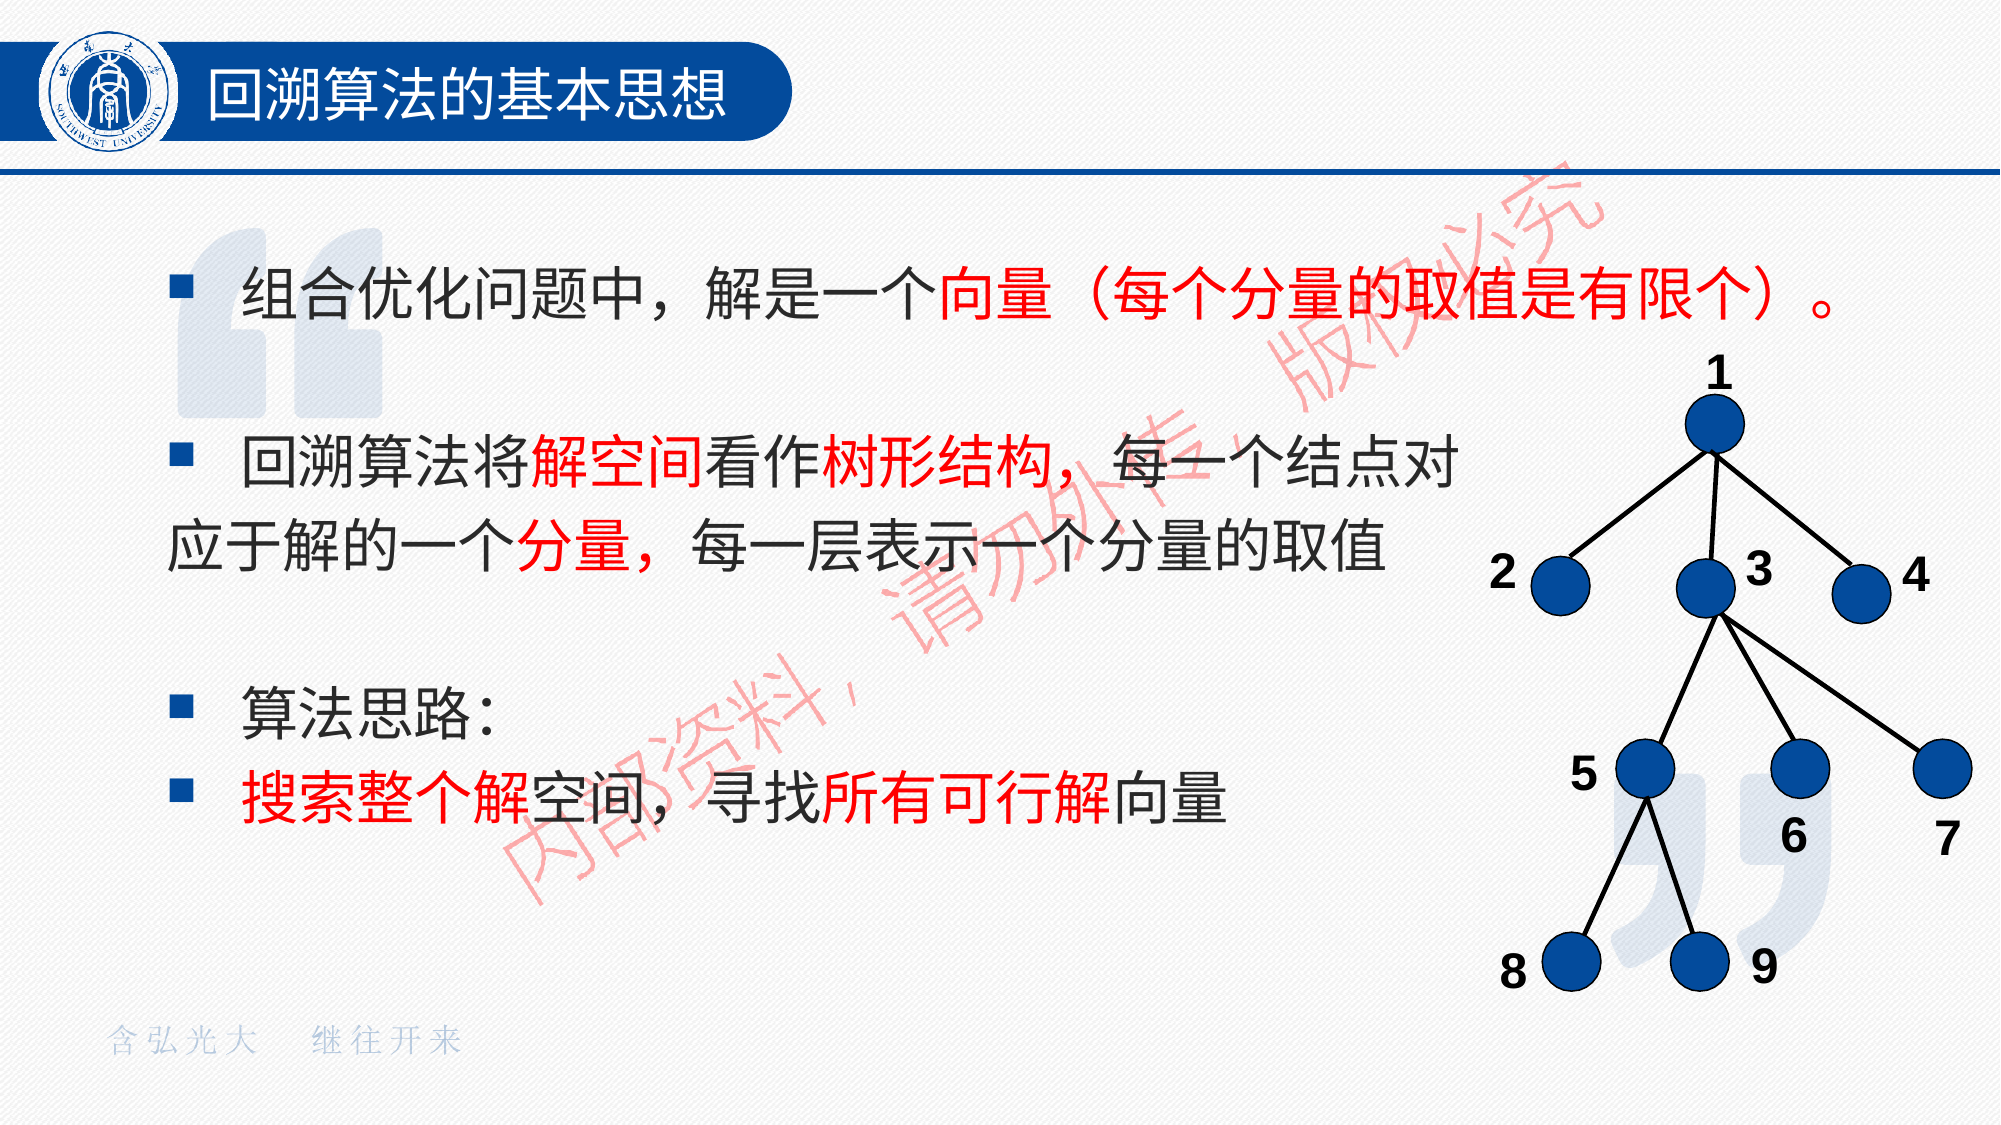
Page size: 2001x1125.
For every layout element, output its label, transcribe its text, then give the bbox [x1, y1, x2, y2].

text_box 2 [1487, 536, 1520, 599]
text_box 9 [1748, 931, 1781, 994]
text_box 8 [1497, 936, 1530, 999]
text_box 应于解的一个分量，每一层表示一个分量的取值 [164, 507, 1393, 580]
title 回溯算法的基本思想 [204, 56, 733, 240]
text_box [1542, 932, 1601, 992]
text_box [1531, 556, 1591, 616]
picture [0, 0, 2000, 169]
text_box [1615, 739, 1675, 799]
text_box 组合优化问题中，解是一个向量（每个分量的取值是有限个）。 1 回溯算法将解空间看作树形结构，每一个结点对 [164, 240, 1874, 496]
text_box [1771, 739, 1830, 799]
text_box 6 [1778, 800, 1811, 863]
text_box [1676, 558, 1736, 618]
text_box [1913, 739, 1972, 799]
text_box 4 [1899, 539, 1932, 602]
text_box 5 [1568, 738, 1601, 801]
text_box [1670, 932, 1730, 992]
text_box [179, 41, 793, 141]
text_box 3 [1743, 532, 1776, 595]
text_box 7 [1932, 802, 1965, 865]
text_box 算法思路： 搜索整个解空间，寻找所有可行解向量 [164, 661, 1233, 832]
picture [0, 175, 2000, 1125]
text_box [1832, 564, 1891, 624]
